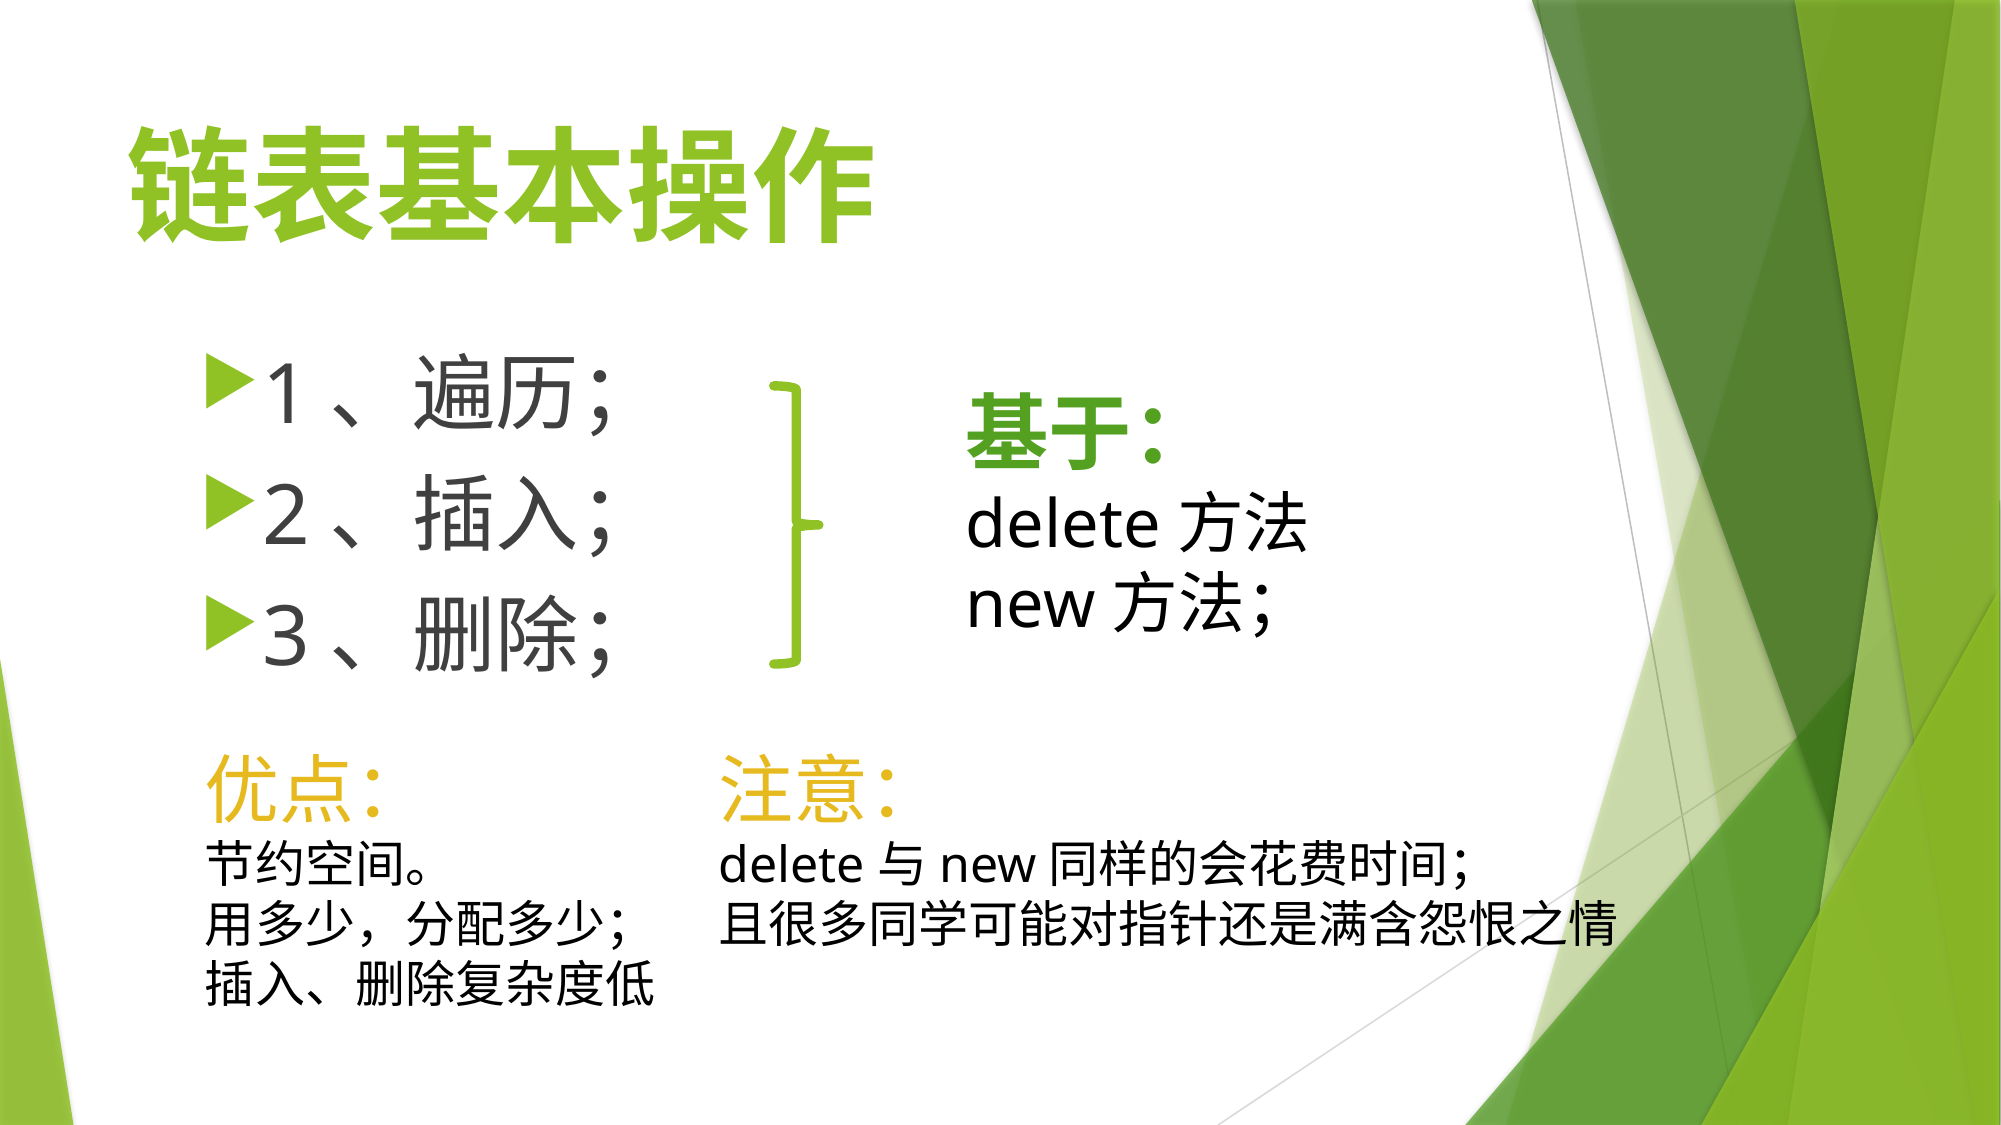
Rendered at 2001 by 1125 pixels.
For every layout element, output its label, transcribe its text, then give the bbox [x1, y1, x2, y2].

title 链表基本操作 [111, 99, 1522, 317]
list 1、遍历； 2、插入； 3、删除； [185, 332, 1596, 718]
text_box 注意： delete与new同样的会花费时间； 且很多同学可能对指针还是满含怨恨之情 [703, 734, 1704, 960]
text_box 基于： delete方法 new方法； [950, 373, 1431, 648]
text_box 优点： 节约空间。 用多少，分配多少； 插入、删除复杂度低 [190, 734, 691, 1080]
text_box [772, 384, 820, 666]
